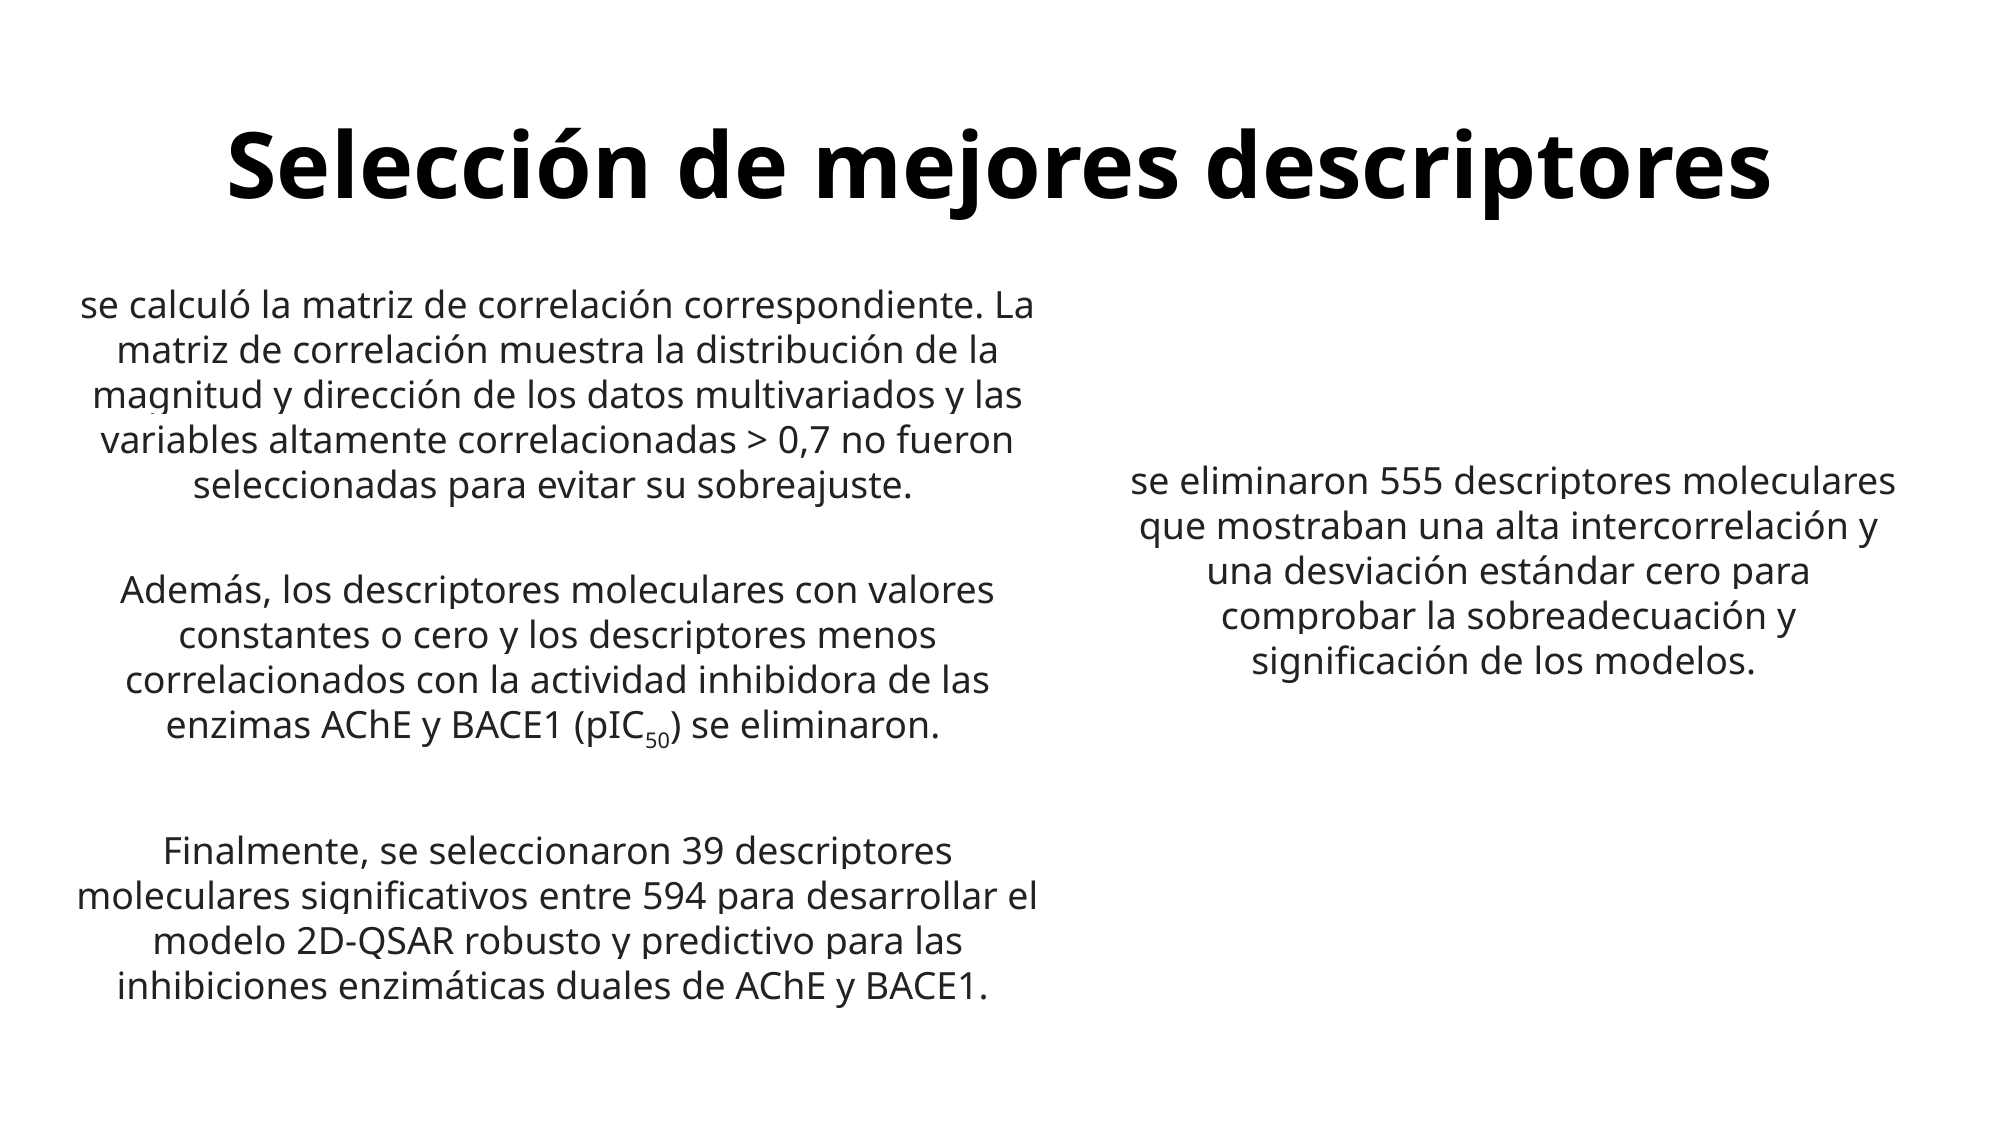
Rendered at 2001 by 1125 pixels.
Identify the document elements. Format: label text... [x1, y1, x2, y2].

title Selección de mejores descriptores [137, 59, 1863, 278]
text_box se calculó la matriz de correlación correspondiente. La matriz de correlación muestra la distribución de la magnitud y dirección de los datos multivariados y las variables altamente correlacionadas > 0,7 no fueron seleccionadas para evitar su sobreajuste. [58, 273, 1058, 514]
text_box Además, los descriptores moleculares con valores constantes o cero y los descriptores menos correlacionados con la actividad inhibidora de las enzimas AChE y BACE1 (pIC50) se eliminaron. [58, 559, 1058, 760]
text_box Finalmente, se seleccionaron 39 descriptores moleculares significativos entre 594 para desarrollar el modelo 2D-QSAR robusto y predictivo para las inhibiciones enzimáticas duales de AChE y BACE1. [58, 819, 1058, 1015]
text_box se eliminaron 555 descriptores moleculares que mostraban una alta intercorrelación y una desviación estándar cero para comprobar la sobreadecuación y significación de los modelos. [1095, 449, 1923, 690]
